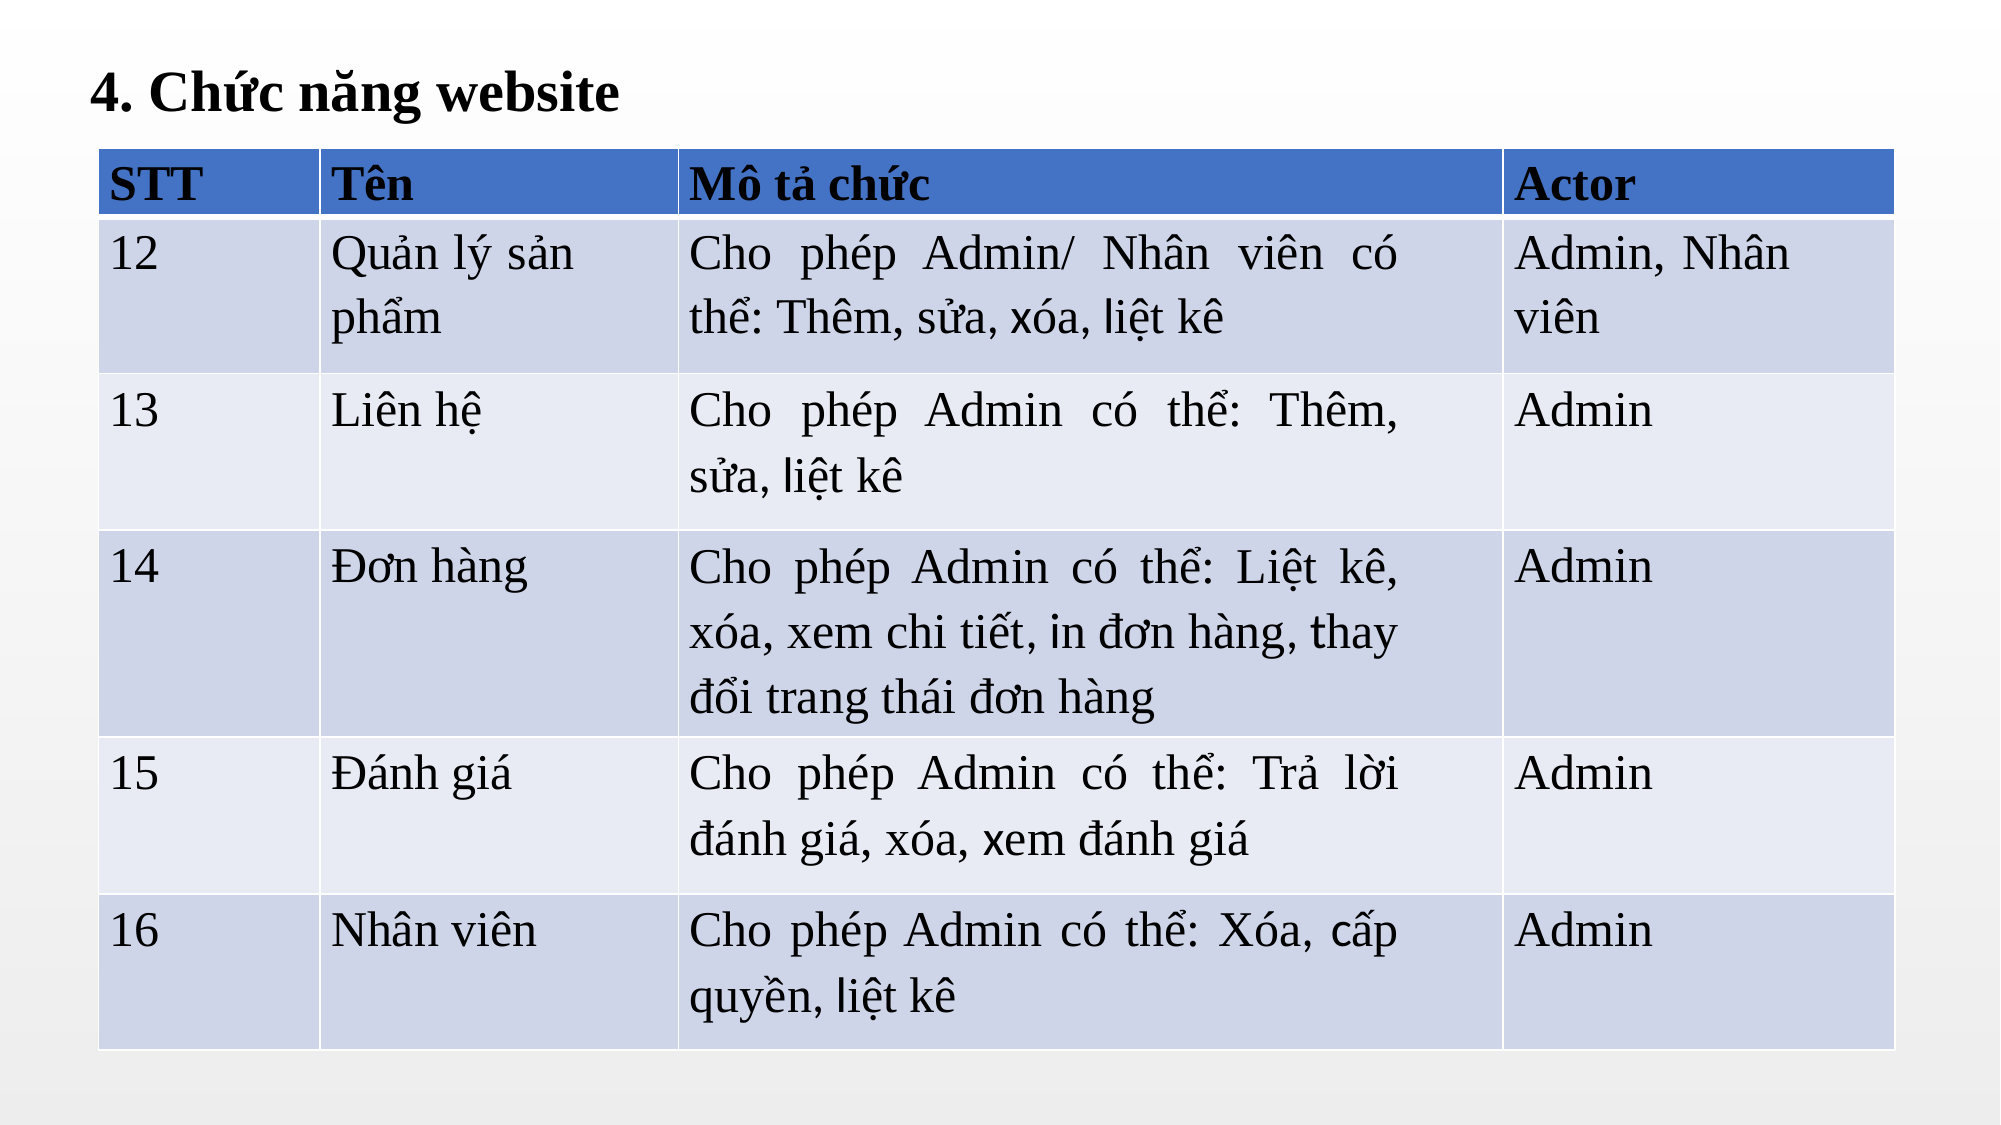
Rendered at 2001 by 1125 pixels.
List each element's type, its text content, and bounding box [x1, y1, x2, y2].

table_cell Admin [1504, 895, 1894, 1049]
table_cell Cho phép Admin có thể: Xóa, cấp quyền, liệt kê [679, 895, 1502, 1049]
text_box 4. Chức năng website [75, 45, 1537, 131]
table_cell Admin [1504, 374, 1894, 529]
table_cell 13 [99, 374, 319, 529]
table_cell 12 [99, 220, 319, 373]
table_header Mô tả chức [679, 149, 1502, 214]
table_cell Admin, Nhân viên [1504, 220, 1894, 373]
table_cell Admin [1504, 738, 1894, 893]
table_cell Cho phép Admin có thể: Thêm, sửa, liệt kê [679, 374, 1502, 529]
table_cell Nhân viên [321, 895, 678, 1049]
table_cell 15 [99, 738, 319, 893]
table_cell Cho phép Admin/ Nhân viên có thể: Thêm, sửa, xóa, liệt kê [679, 220, 1502, 373]
table_header Tên [321, 149, 678, 214]
table_header Actor [1504, 149, 1894, 214]
table_cell 14 [99, 531, 319, 736]
table_header STT [99, 149, 319, 214]
table_cell Liên hệ [321, 374, 678, 529]
table_cell Đánh giá [321, 738, 678, 893]
table_cell Đơn hàng [321, 531, 678, 736]
table_cell Cho phép Admin có thể: Trả lời đánh giá, xóa, xem đánh giá [679, 738, 1502, 893]
table_cell Admin [1504, 531, 1894, 736]
table_cell Quản lý sản phẩm [321, 220, 678, 373]
table_cell Cho phép Admin có thể: Liệt kê, xóa, xem chi tiết, in đơn hàng, thay đổi trang thái đơn hàng [679, 531, 1502, 736]
table_cell 16 [99, 895, 319, 1049]
